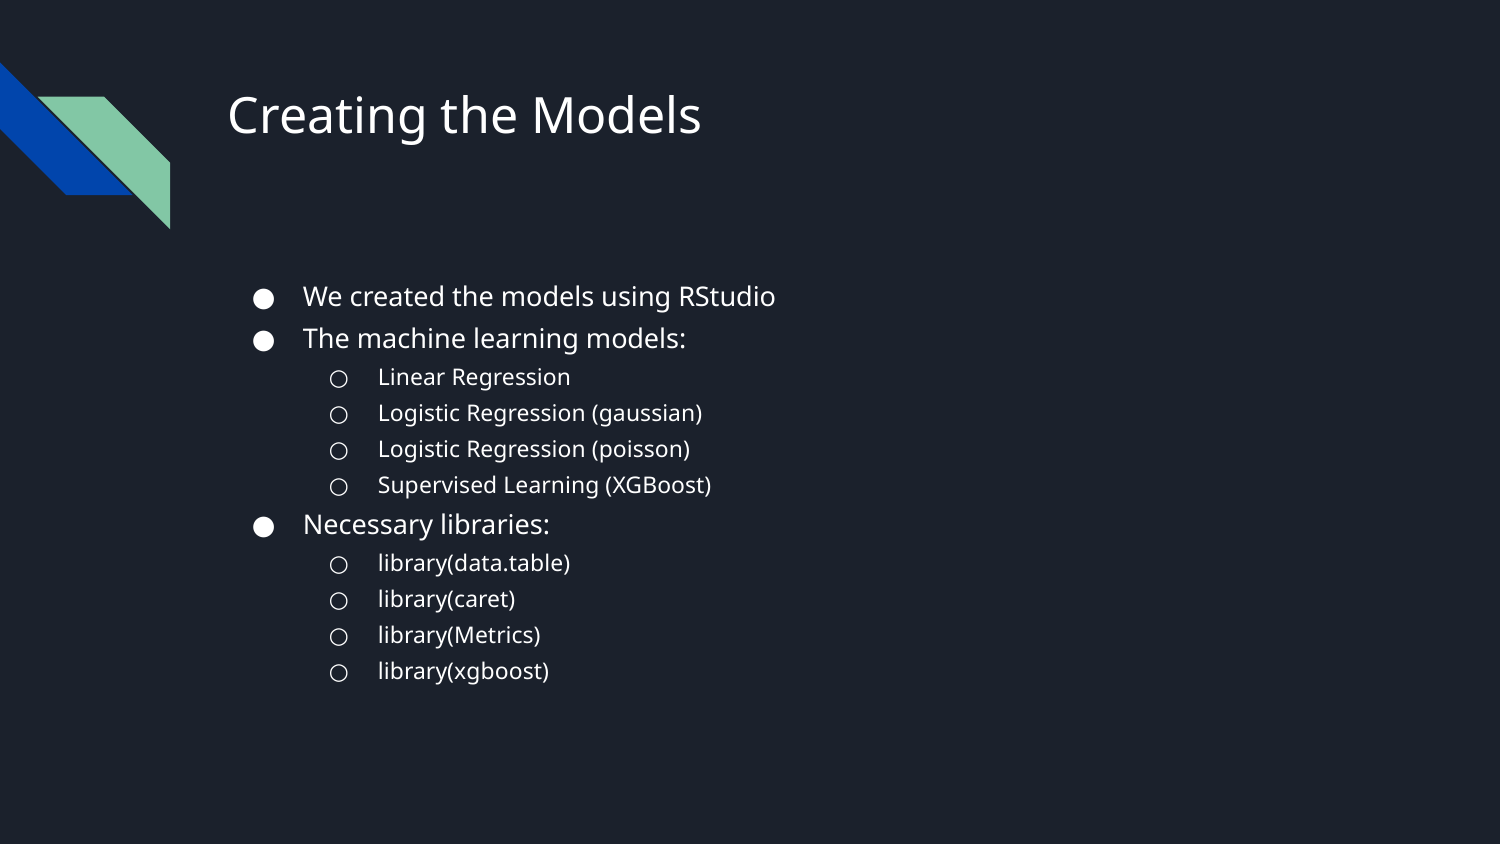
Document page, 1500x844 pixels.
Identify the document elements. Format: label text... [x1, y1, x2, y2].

title Creating the Models [212, 64, 1368, 215]
list We created the models using RStudio The machine learning models: Linear Regression Logistic Regression (gaussian) Logistic Regression (poisson) Supervised Learning (XGBoost) Necessary libraries: library(data.table) library(caret) library(Metrics) library(xgboost) [212, 257, 1368, 735]
